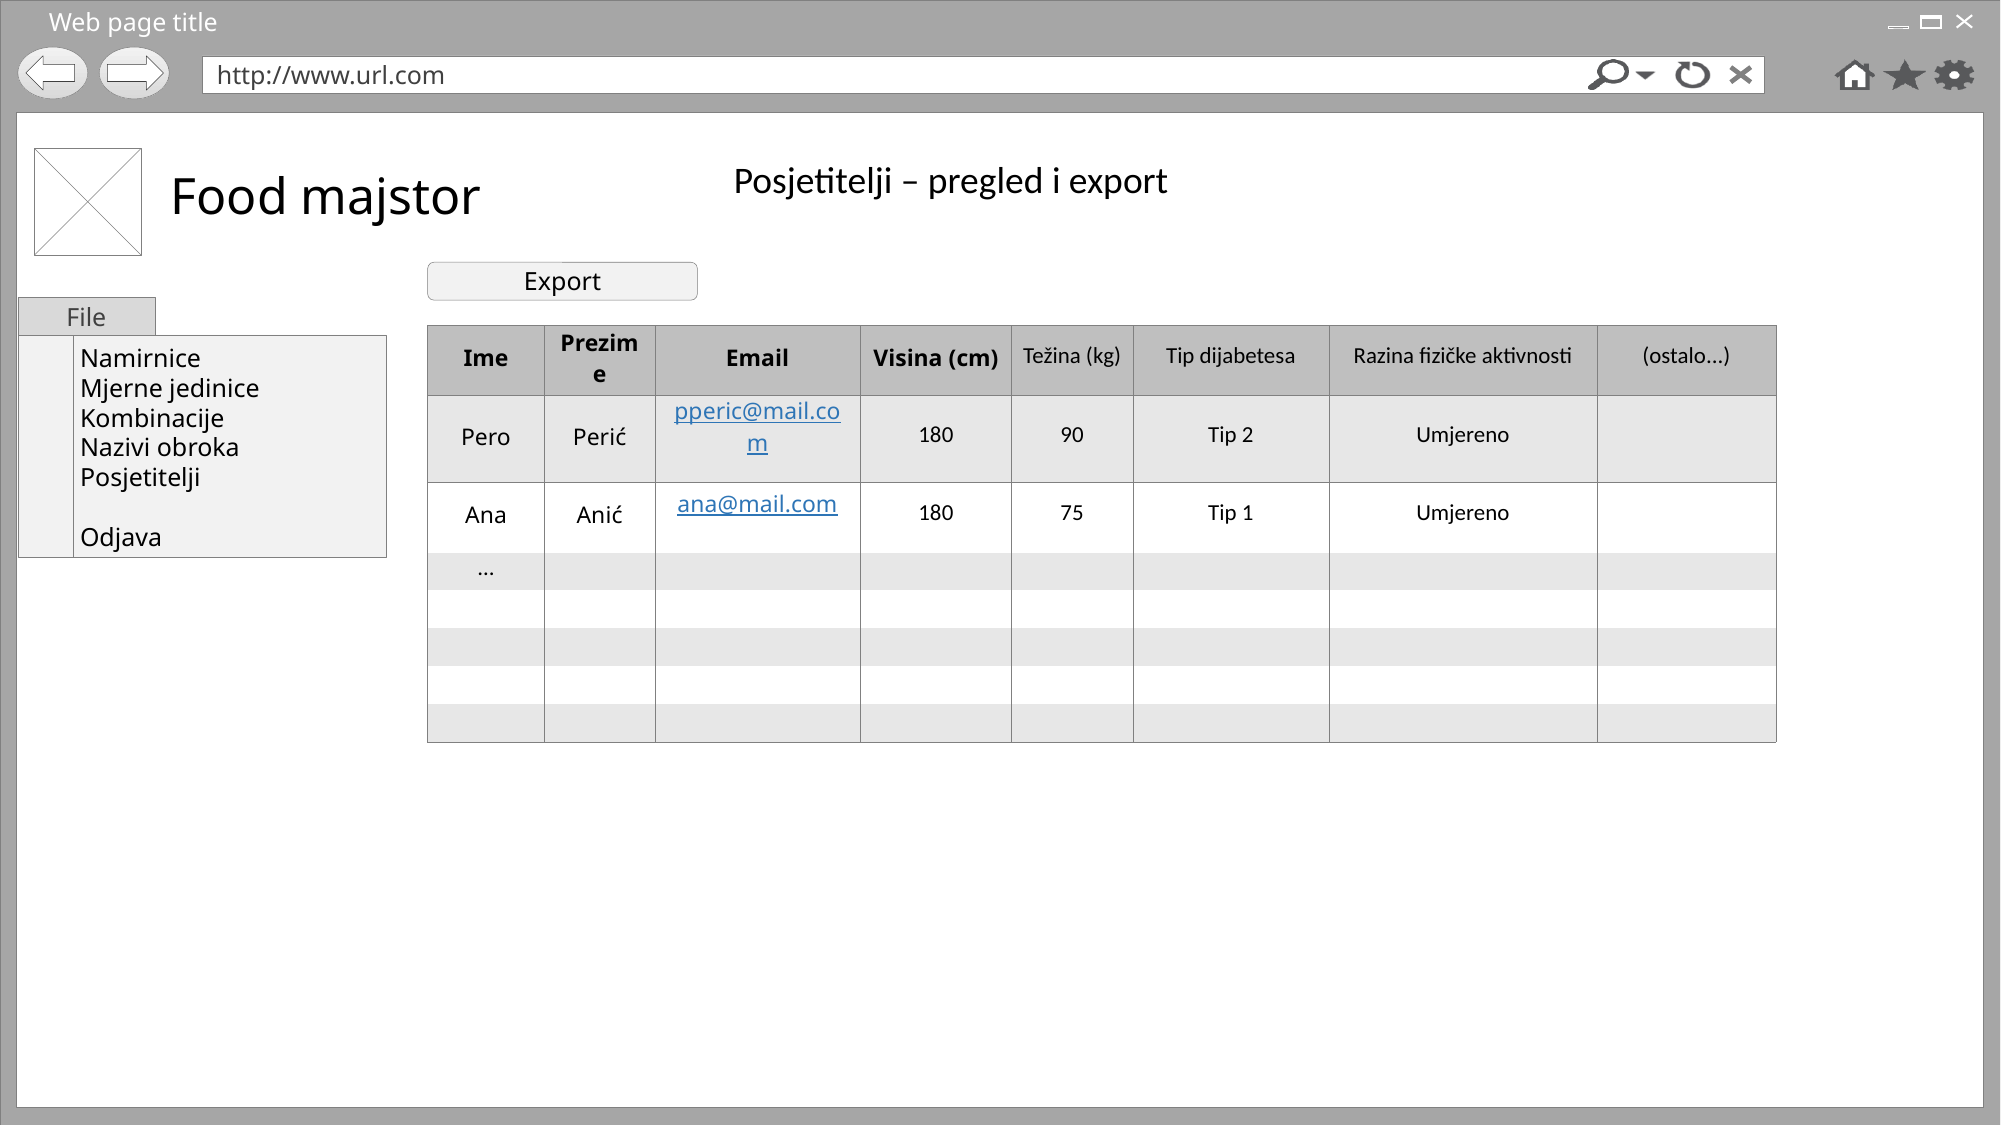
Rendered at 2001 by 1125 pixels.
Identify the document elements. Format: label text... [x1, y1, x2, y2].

table_cell [1598, 704, 1776, 742]
table_header Razina fizičke aktivnosti [1330, 326, 1597, 395]
table_cell [545, 628, 655, 666]
table_cell [1330, 590, 1597, 628]
table_cell [1012, 590, 1133, 628]
table_cell [1134, 628, 1329, 666]
table_cell [656, 666, 860, 704]
table_cell [1012, 704, 1133, 742]
table_cell pperic@mail.com [656, 396, 860, 482]
table_cell 75 [1012, 483, 1133, 553]
table_cell [1598, 396, 1776, 482]
table_cell [656, 628, 860, 666]
table_cell [1598, 666, 1776, 704]
table_cell [861, 704, 1011, 742]
table_header Tip dijabetesa [1134, 326, 1329, 395]
table_cell [656, 553, 860, 590]
table_cell [861, 590, 1011, 628]
text_box Posjetitelji – pregled i export [719, 148, 1524, 209]
table_header Težina (kg) [1012, 326, 1133, 395]
table_cell [428, 590, 544, 628]
table_cell [1330, 704, 1597, 742]
picture [1834, 59, 1875, 90]
table_header (ostalo...) [1598, 326, 1776, 395]
table_cell [656, 590, 860, 628]
table_cell [1012, 553, 1133, 590]
table_cell [1330, 553, 1597, 590]
table_cell [861, 628, 1011, 666]
table_header Visina (cm) [861, 326, 1011, 395]
table_cell Anić [545, 483, 655, 553]
table_cell [1598, 553, 1776, 590]
table_cell [1330, 628, 1597, 666]
table_cell [861, 666, 1011, 704]
table_cell [428, 628, 544, 666]
table_cell [545, 553, 655, 590]
picture [1672, 59, 1712, 90]
table_cell [1012, 628, 1133, 666]
picture [1636, 68, 1655, 82]
table_cell [1134, 704, 1329, 742]
table_cell [1134, 666, 1329, 704]
table_cell [1134, 553, 1329, 590]
table_header Prezime [545, 326, 655, 395]
table_cell [428, 666, 544, 704]
table_cell [545, 704, 655, 742]
table_cell [428, 704, 544, 742]
picture [1934, 59, 1975, 90]
table_cell 180 [861, 396, 1011, 482]
table_cell [1598, 628, 1776, 666]
table_cell [861, 553, 1011, 590]
table_cell Umjereno [1330, 483, 1597, 553]
table_cell Tip 2 [1134, 396, 1329, 482]
table_cell 180 [861, 483, 1011, 553]
table_cell [1598, 590, 1776, 628]
table_cell [1134, 590, 1329, 628]
table_cell 90 [1012, 396, 1133, 482]
table_header Ime [428, 326, 544, 395]
table_cell [1598, 483, 1776, 553]
table_cell [656, 704, 860, 742]
table_cell [1012, 666, 1133, 704]
picture [1588, 59, 1629, 90]
picture [1883, 59, 1926, 90]
table_cell [545, 590, 655, 628]
table_cell Umjereno [1330, 396, 1597, 482]
table_cell Tip 1 [1134, 483, 1329, 553]
table_cell ana@mail.com [656, 483, 860, 553]
table_cell [1330, 666, 1597, 704]
table_cell Perić [545, 396, 655, 482]
table_header Email [656, 326, 860, 395]
text_box Export [426, 261, 699, 302]
table_cell … [428, 553, 544, 590]
table_cell Pero [428, 396, 544, 482]
table_cell [545, 666, 655, 704]
table_cell Ana [428, 483, 544, 553]
